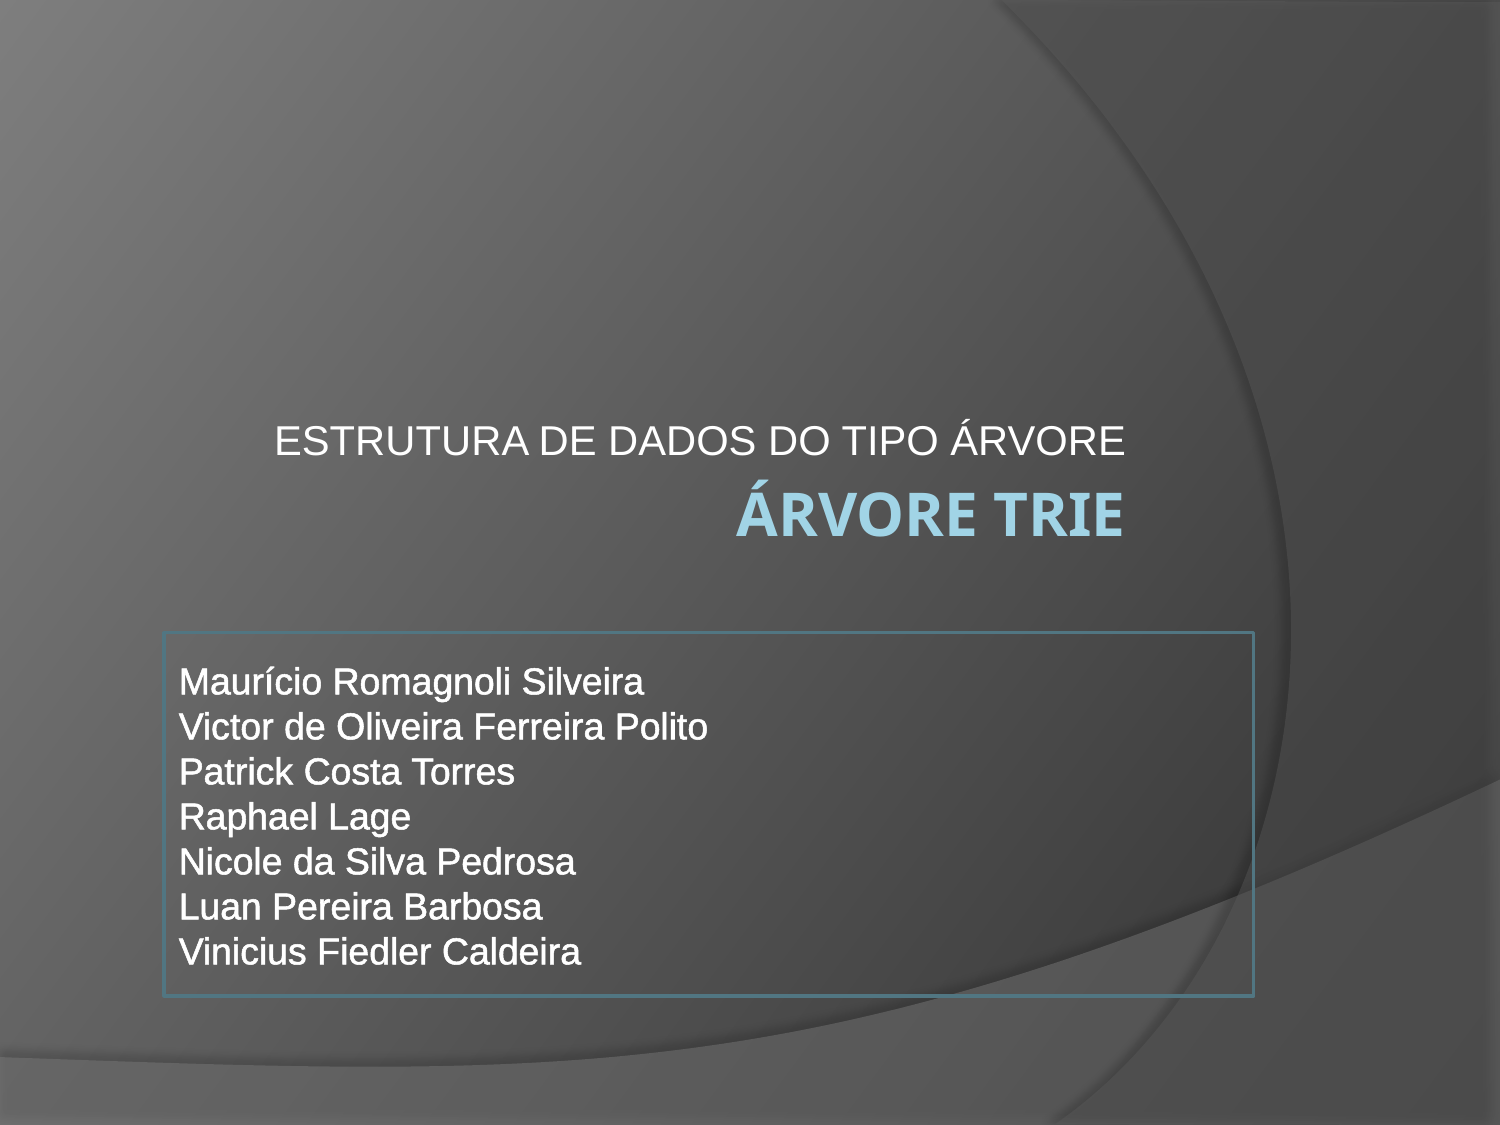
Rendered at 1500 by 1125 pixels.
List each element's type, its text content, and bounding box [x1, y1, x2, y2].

title ÁRVORE TRIE [70, 468, 1134, 847]
text_box Maurício Romagnoli Silveira Victor de Oliveira Ferreira Polito Patrick Costa Torres Raphael Lage Nicole da Silva Pedrosa Luan Pereira Barbosa Vinicius Fiedler Caldeira [162, 631, 1255, 998]
subtitle ESTRUTURA DE DADOS DO TIPO ÁRVORE [70, 175, 1134, 464]
